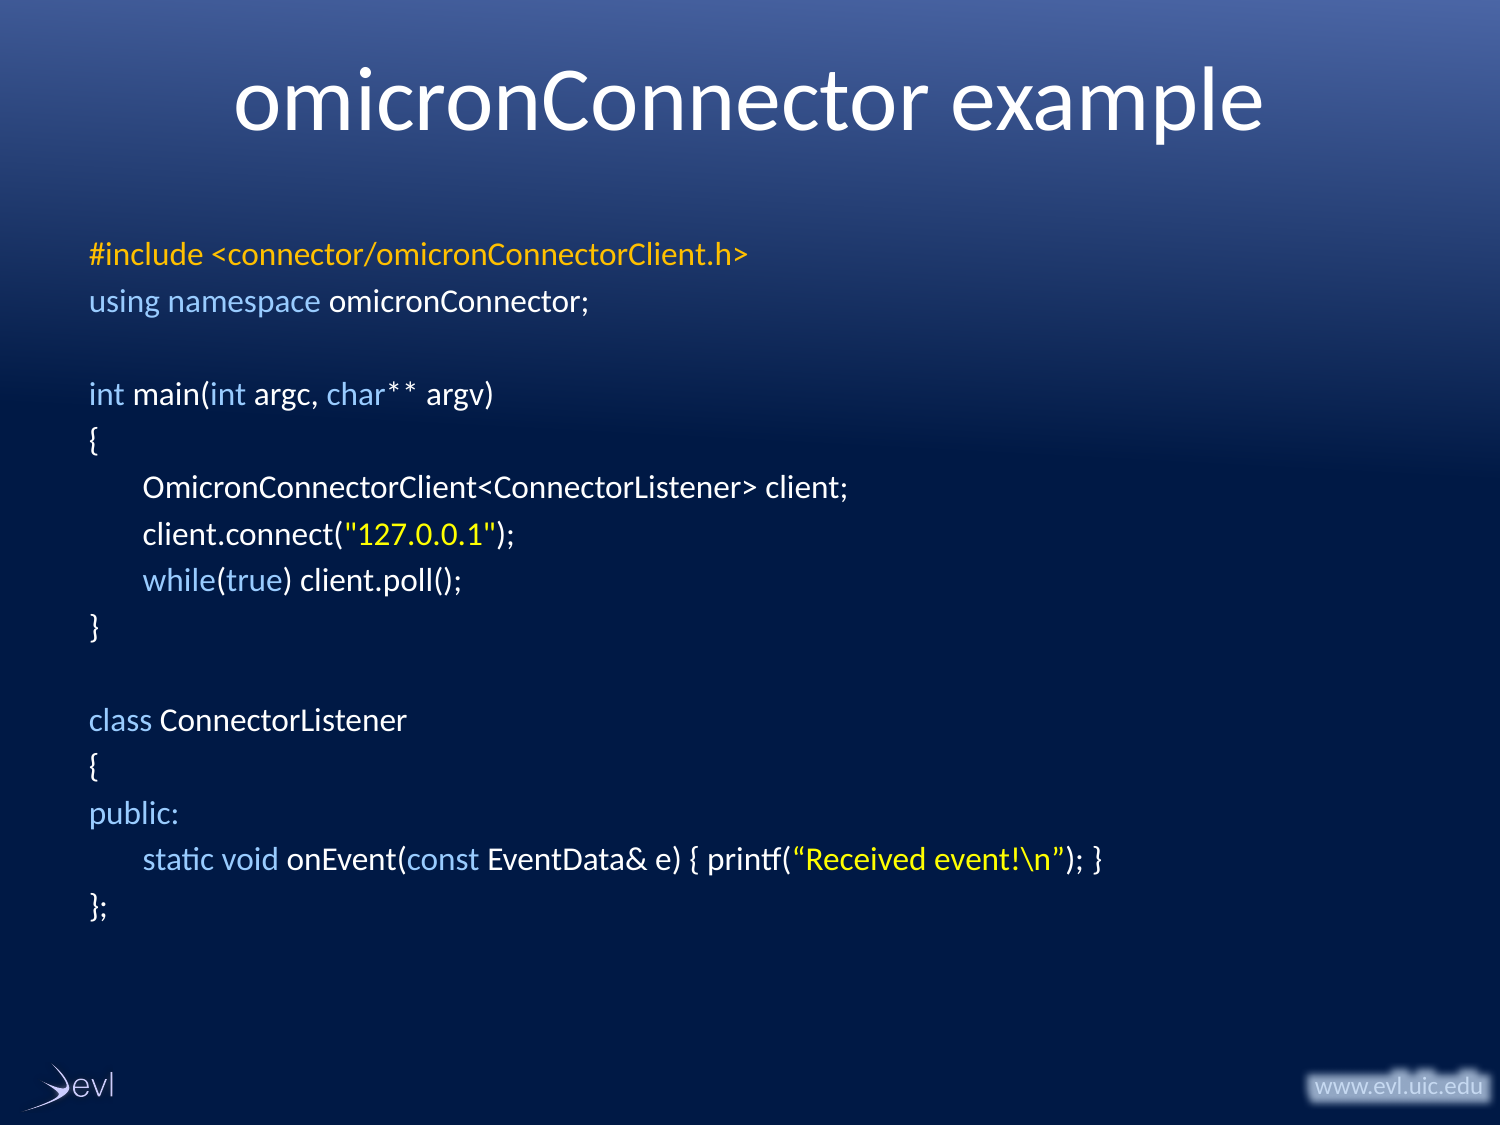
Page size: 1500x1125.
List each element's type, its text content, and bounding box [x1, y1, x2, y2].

list #include <connector/omicronConnectorClient.h> using namespace omicronConnector; int main(int argc, char** argv) { OmicronConnectorClient<ConnectorListener> client; client.connect("127.0.0.1"); while(true) client.poll(); } class ConnectorListener { public: static void onEvent(const EventData& e) { printf(“Received event!\n”); } }; [62, 224, 1437, 953]
picture [19, 1062, 113, 1113]
title omicronConnector example [75, 0, 1425, 188]
